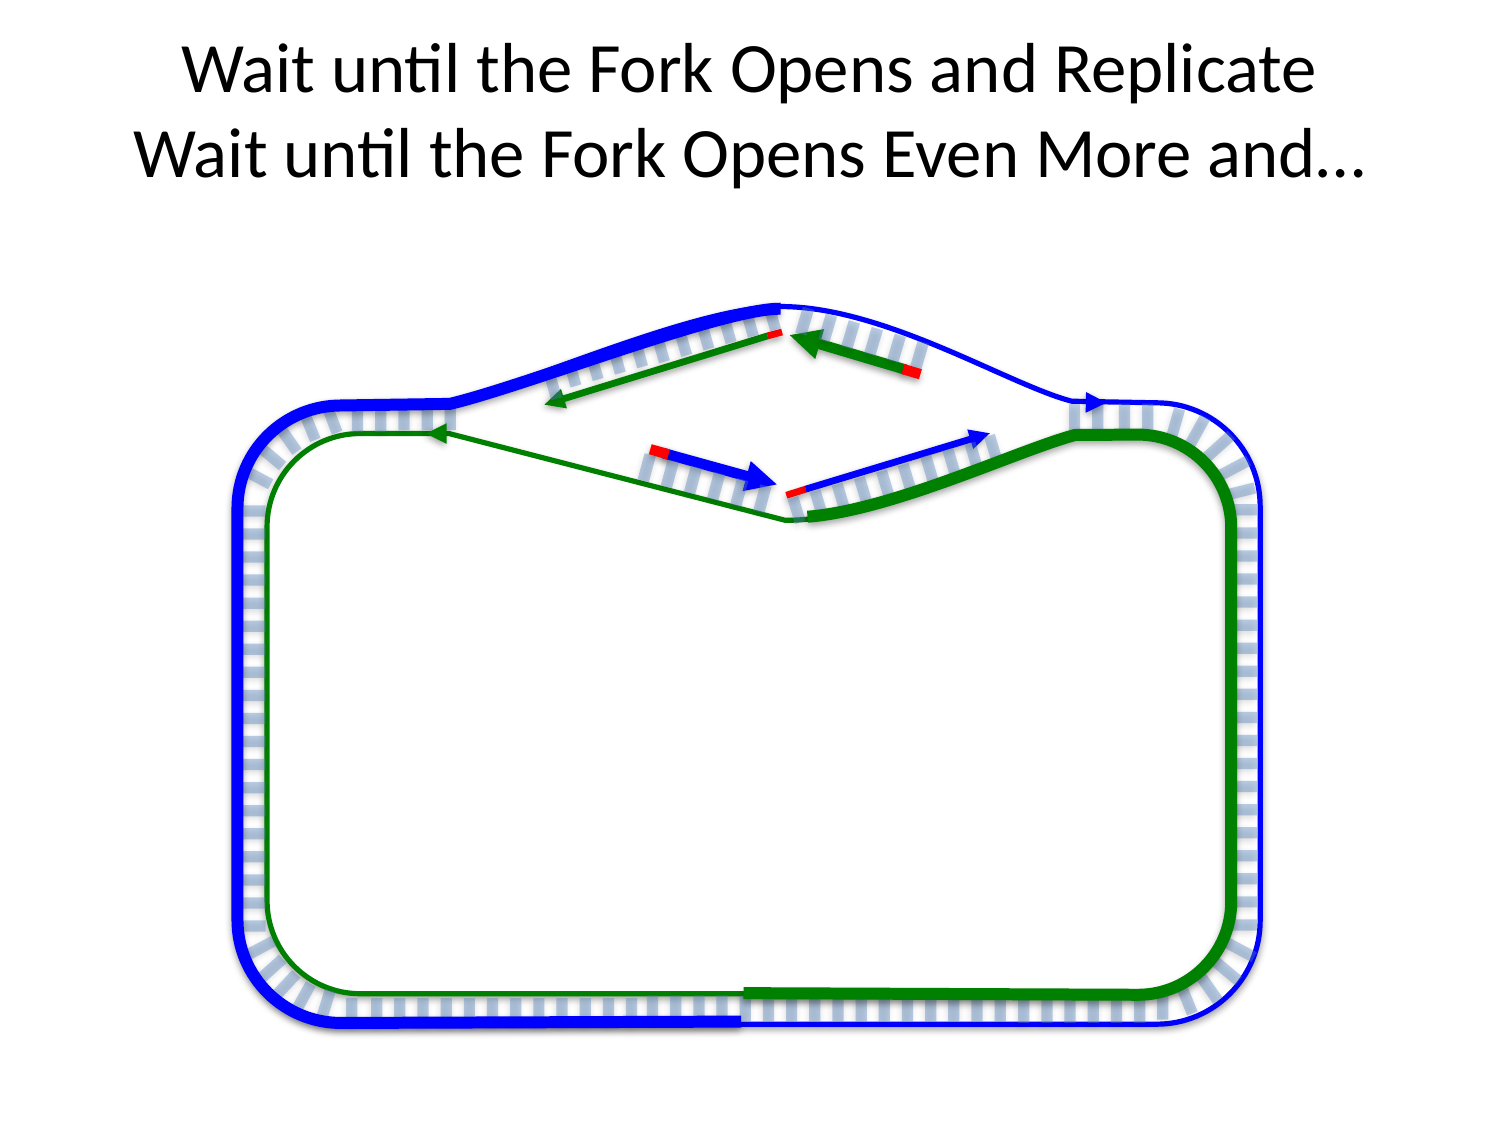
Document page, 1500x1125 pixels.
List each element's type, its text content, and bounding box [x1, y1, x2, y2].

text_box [649, 449, 669, 454]
title Wait until the Fork Opens and Replicate Wait until the Fork Opens Even More and… [75, 12, 1425, 200]
text_box [663, 454, 669, 461]
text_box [663, 452, 777, 485]
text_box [789, 307, 926, 375]
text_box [237, 303, 1261, 1025]
